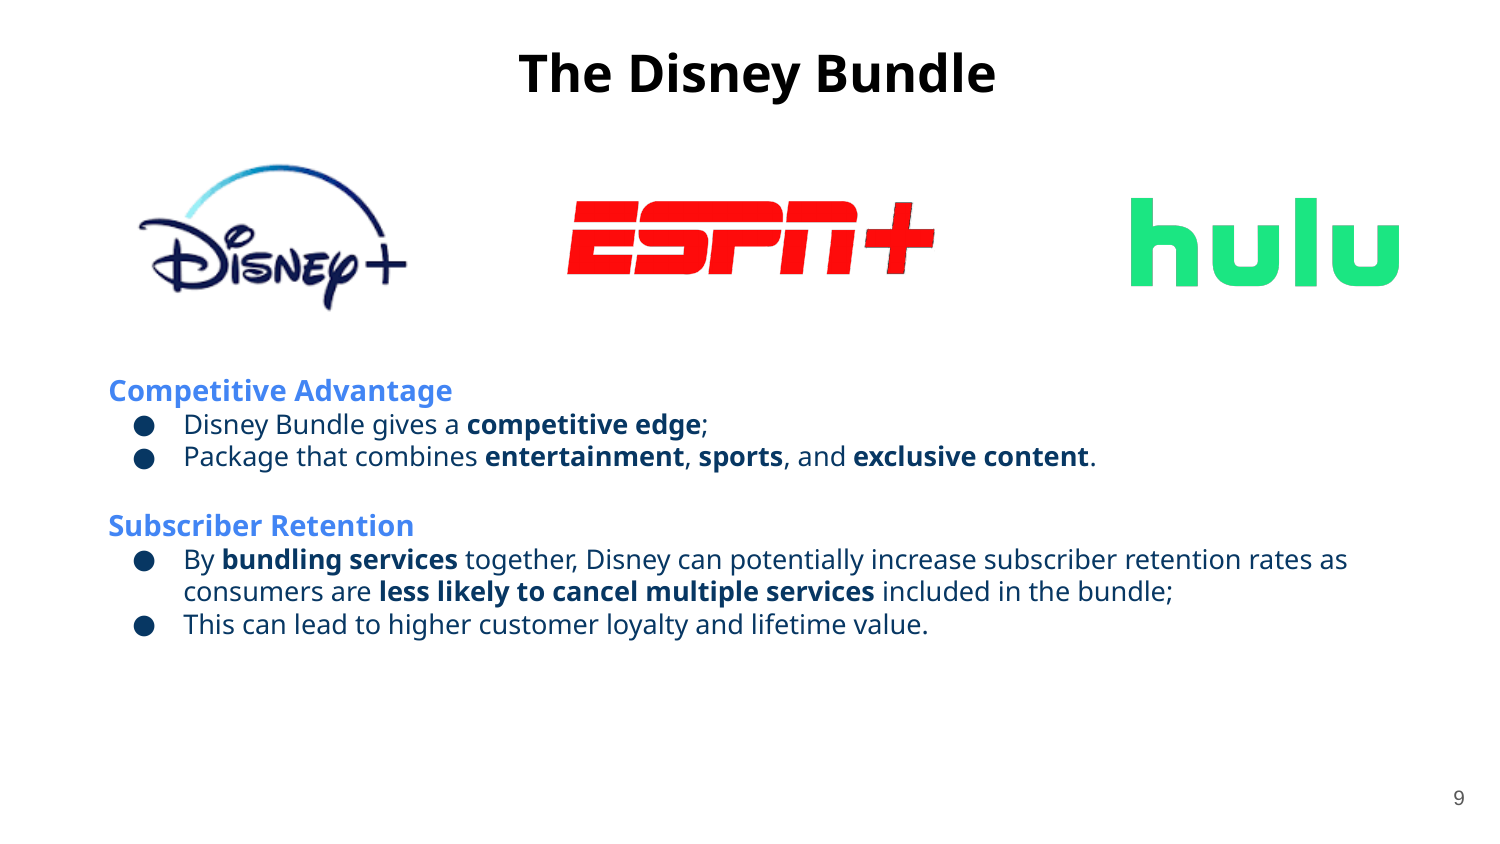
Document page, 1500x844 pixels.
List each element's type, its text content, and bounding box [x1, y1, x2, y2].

slide_number ‹#› [1389, 764, 1480, 830]
text_box The Disney Bundle [77, 0, 1439, 119]
picture [1091, 125, 1439, 358]
text_box Competitive Advantage Disney Bundle gives a competitive edge; Package that combines entertainment, sports, and exclusive content. Subscriber Retention By bundling services together, Disney can potentially increase subscriber retention rates as consumers are less likely to cancel multiple services included in the bundle; This can lead to higher customer loyalty and lifetime value. [93, 357, 1423, 690]
picture [99, 122, 447, 354]
picture [565, 197, 935, 280]
